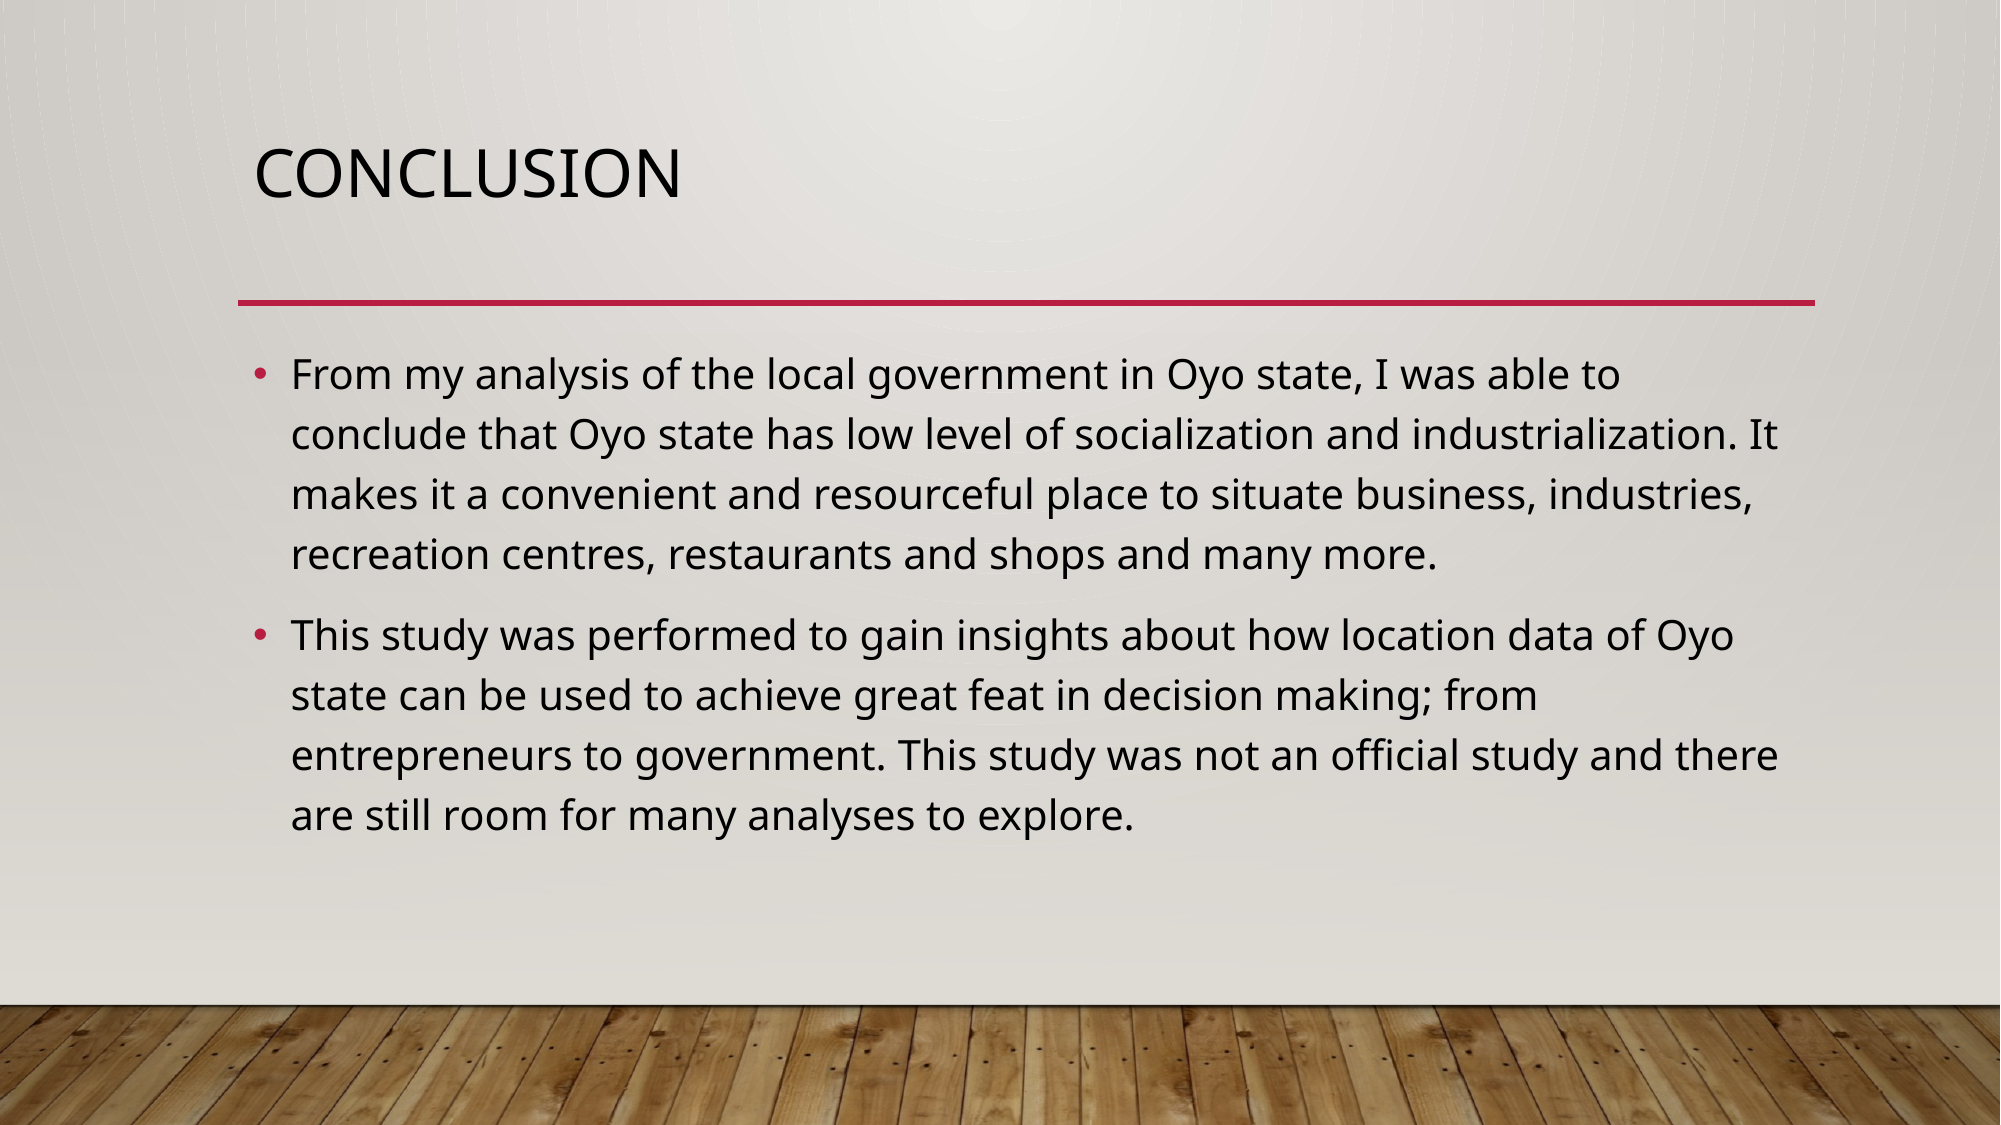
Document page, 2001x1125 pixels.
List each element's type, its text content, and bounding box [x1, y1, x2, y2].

picture [0, 1005, 2000, 1125]
list From my analysis of the local government in Oyo state, I was able to conclude that Oyo state has low level of socialization and industrialization. It makes it a convenient and resourceful place to situate business, industries, recreation centres, restaurants and shops and many more. This study was performed to gain insights about how location data of Oyo state can be used to achieve great feat in decision making; from entrepreneurs to government. This study was not an official study and there are still room for many analyses to explore. [238, 330, 1814, 897]
title Conclusion [238, 131, 1814, 305]
